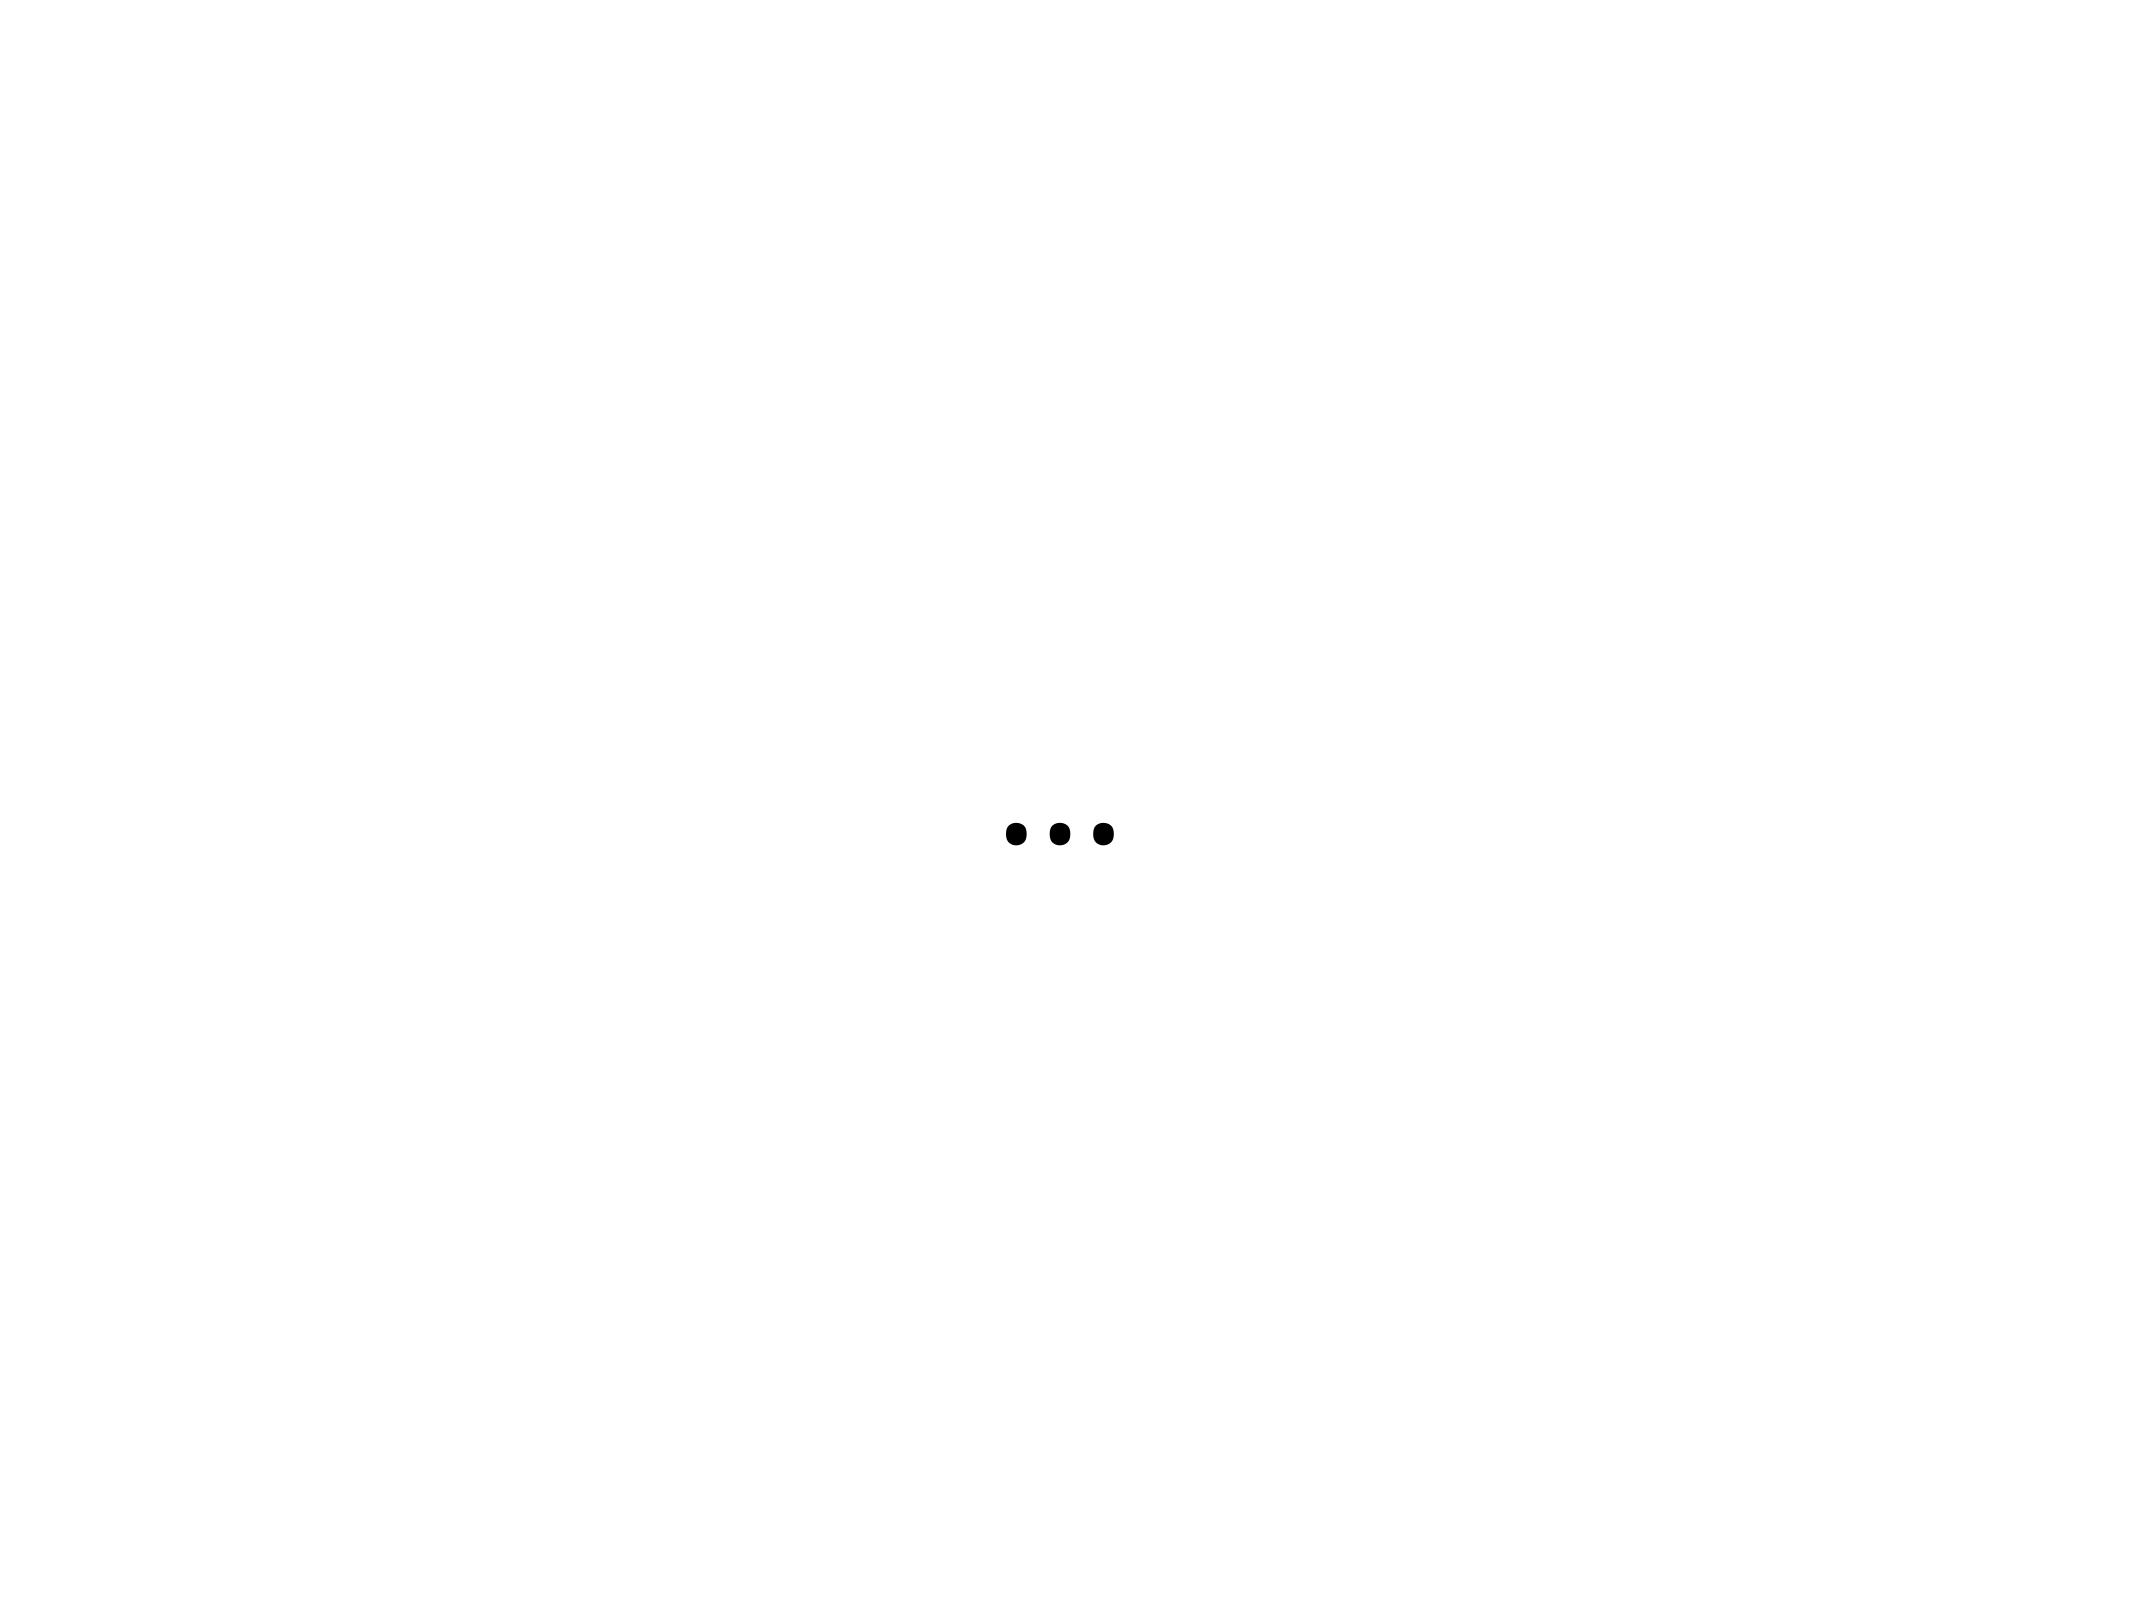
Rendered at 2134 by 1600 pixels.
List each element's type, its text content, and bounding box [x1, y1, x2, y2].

title … [201, 505, 1920, 1049]
